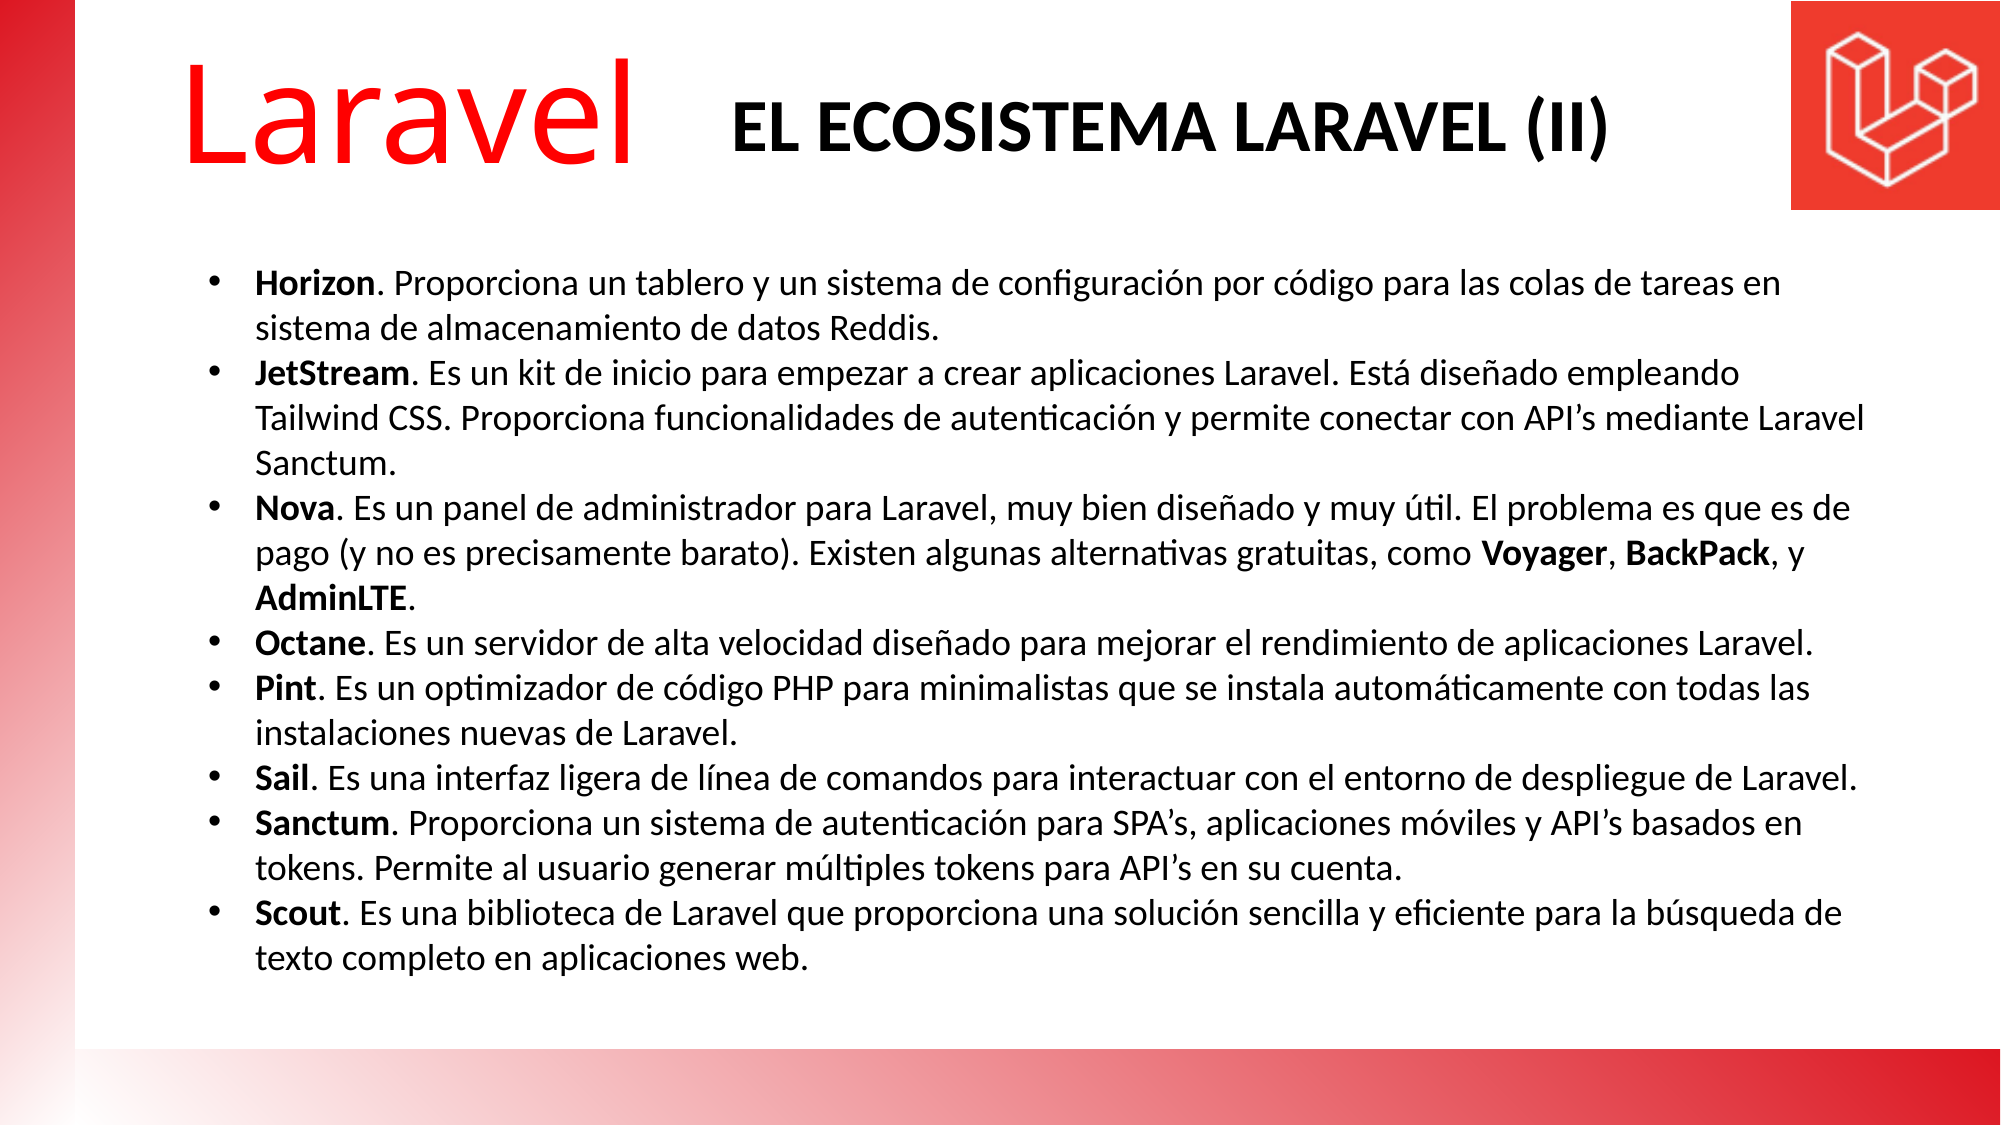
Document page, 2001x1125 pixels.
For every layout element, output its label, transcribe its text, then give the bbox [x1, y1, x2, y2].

text_box Laravel [162, 18, 768, 199]
text_box [74, 1049, 2000, 1125]
text_box [0, 0, 76, 1125]
text_box Horizon. Proporciona un tablero y un sistema de configuración por código para las colas de tareas en sistema de almacenamiento de datos Reddis. JetStream. Es un kit de inicio para empezar a crear aplicaciones Laravel. Está diseñado empleando Tailwind CSS. Proporciona funcionalidades de autenticación y permite conectar con API’s mediante Laravel Sanctum. Nova. Es un panel de administrador para Laravel, muy bien diseñado y muy útil. El problema es que es de pago (y no es precisamente barato). Existen algunas alternativas gratuitas, como Voyager, BackPack, y AdminLTE. Octane. Es un servidor de alta velocidad diseñado para mejorar el rendimiento de aplicaciones Laravel. Pint. Es un optimizador de código PHP para minimalistas que se instala automáticamente con todas las instalaciones nuevas de Laravel. Sail. Es una interfaz ligera de línea de comandos para interactuar con el entorno de despliegue de Laravel. Sanctum. Proporciona un sistema de autenticación para SPA’s, aplicaciones móviles y API’s basados en tokens. Permite al usuario generar múltiples tokens para API’s en su cuenta. Scout. Es una biblioteca de Laravel que proporciona una solución sencilla y eficiente para la búsqueda de texto completo en aplicaciones web. [193, 250, 1882, 986]
text_box EL ECOSISTEMA LARAVEL (II) [716, 69, 1633, 174]
picture [1791, 1, 2000, 210]
